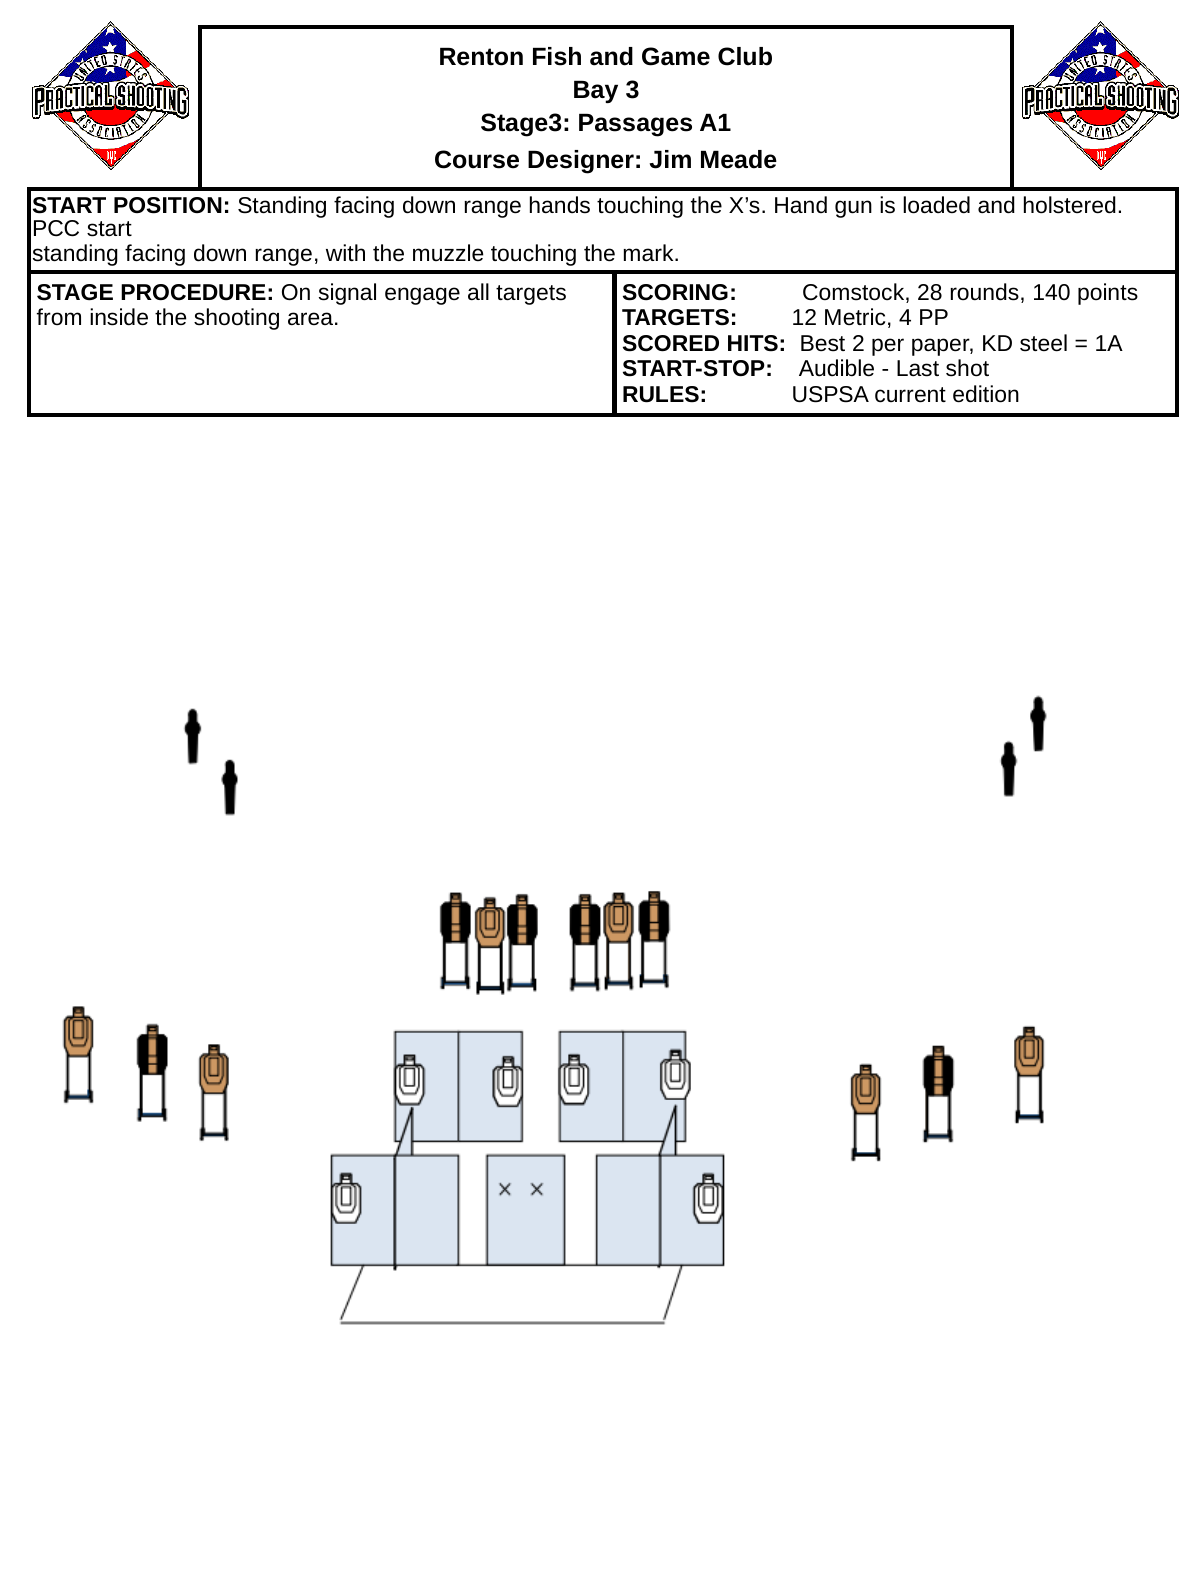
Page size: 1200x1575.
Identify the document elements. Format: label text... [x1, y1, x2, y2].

table_header Renton Fish and Game Club Bay 3 Stage3: Passages A1 Course Designer: Jim Meade [202, 29, 1010, 187]
picture [24, 20, 199, 173]
table_header [29, 179, 198, 187]
picture [2, 537, 1200, 1399]
picture [1014, 20, 1189, 173]
table_cell START POSITION: Standing facing down range hands touching the X’s. Hand gun is loaded and holstered. PCC start standing facing down range, with the muzzle touching the mark. [31, 191, 1175, 270]
table_cell SCORING: Comstock, 28 rounds, 140 points TARGETS: 12 Metric, 4 PP SCORED HITS: Best 2 per paper, KD steel = 1A START-STOP: Audible - Last shot RULES: USPSA current edition [617, 274, 1175, 413]
table_cell STAGE PROCEDURE: On signal engage all targets from inside the shooting area. [31, 274, 612, 413]
table_header [1014, 179, 1177, 187]
